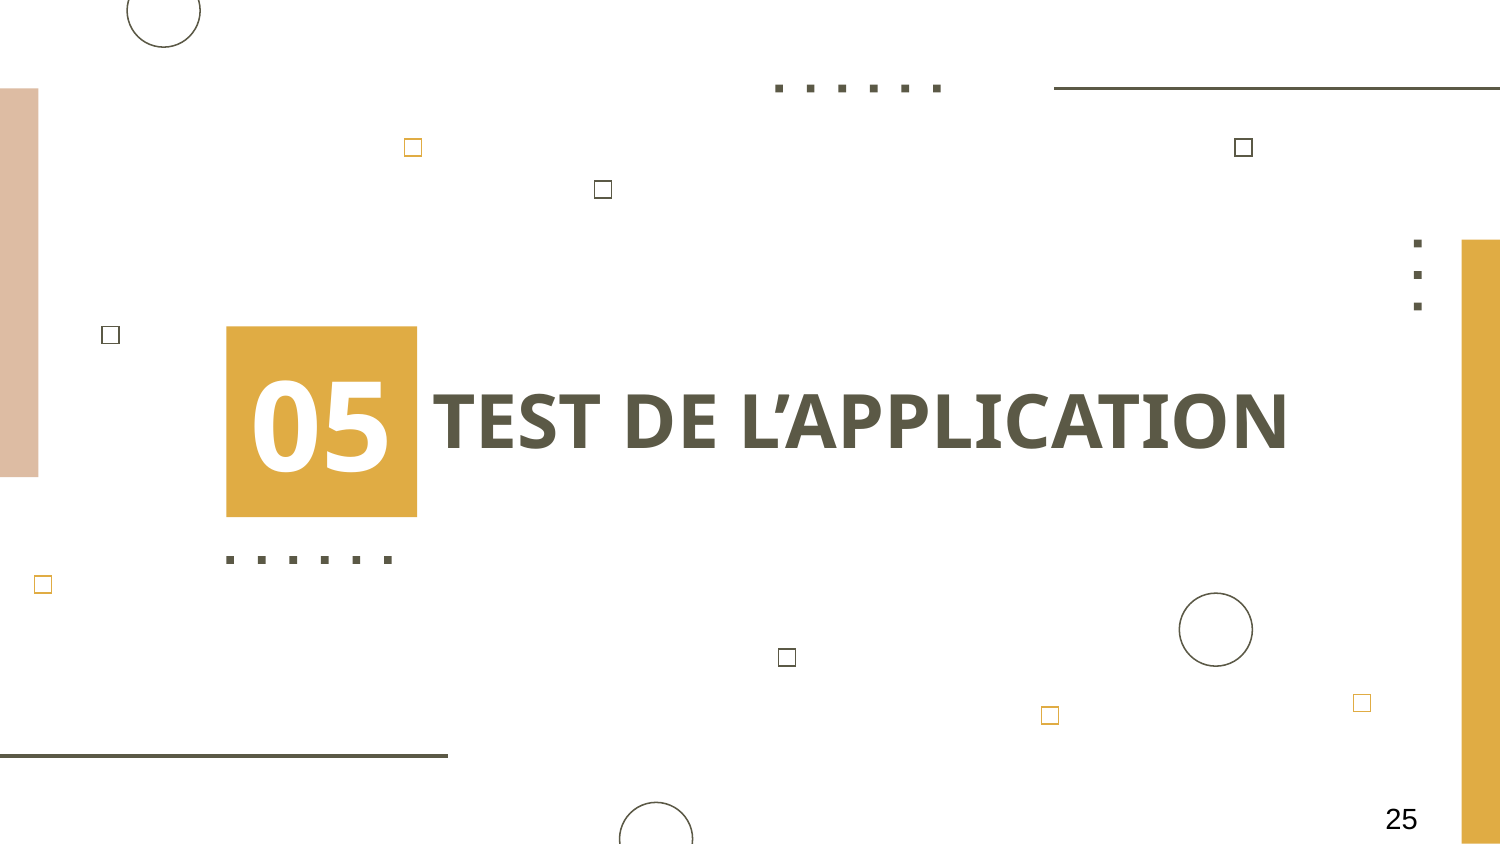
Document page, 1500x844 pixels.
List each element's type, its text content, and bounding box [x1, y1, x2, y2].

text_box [225, 555, 392, 565]
text_box [101, 326, 119, 344]
text_box [778, 649, 796, 667]
text_box [1179, 593, 1253, 667]
text_box [594, 181, 612, 199]
title 05 [191, 358, 453, 486]
text_box 25 [1370, 793, 1478, 843]
text_box [1235, 138, 1253, 156]
text_box [1041, 706, 1059, 724]
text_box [774, 84, 941, 93]
text_box [226, 486, 418, 518]
text_box [226, 326, 418, 358]
text_box [1353, 694, 1371, 712]
title TEST DE L’APPLICATION [417, 358, 1500, 497]
text_box [404, 138, 422, 156]
